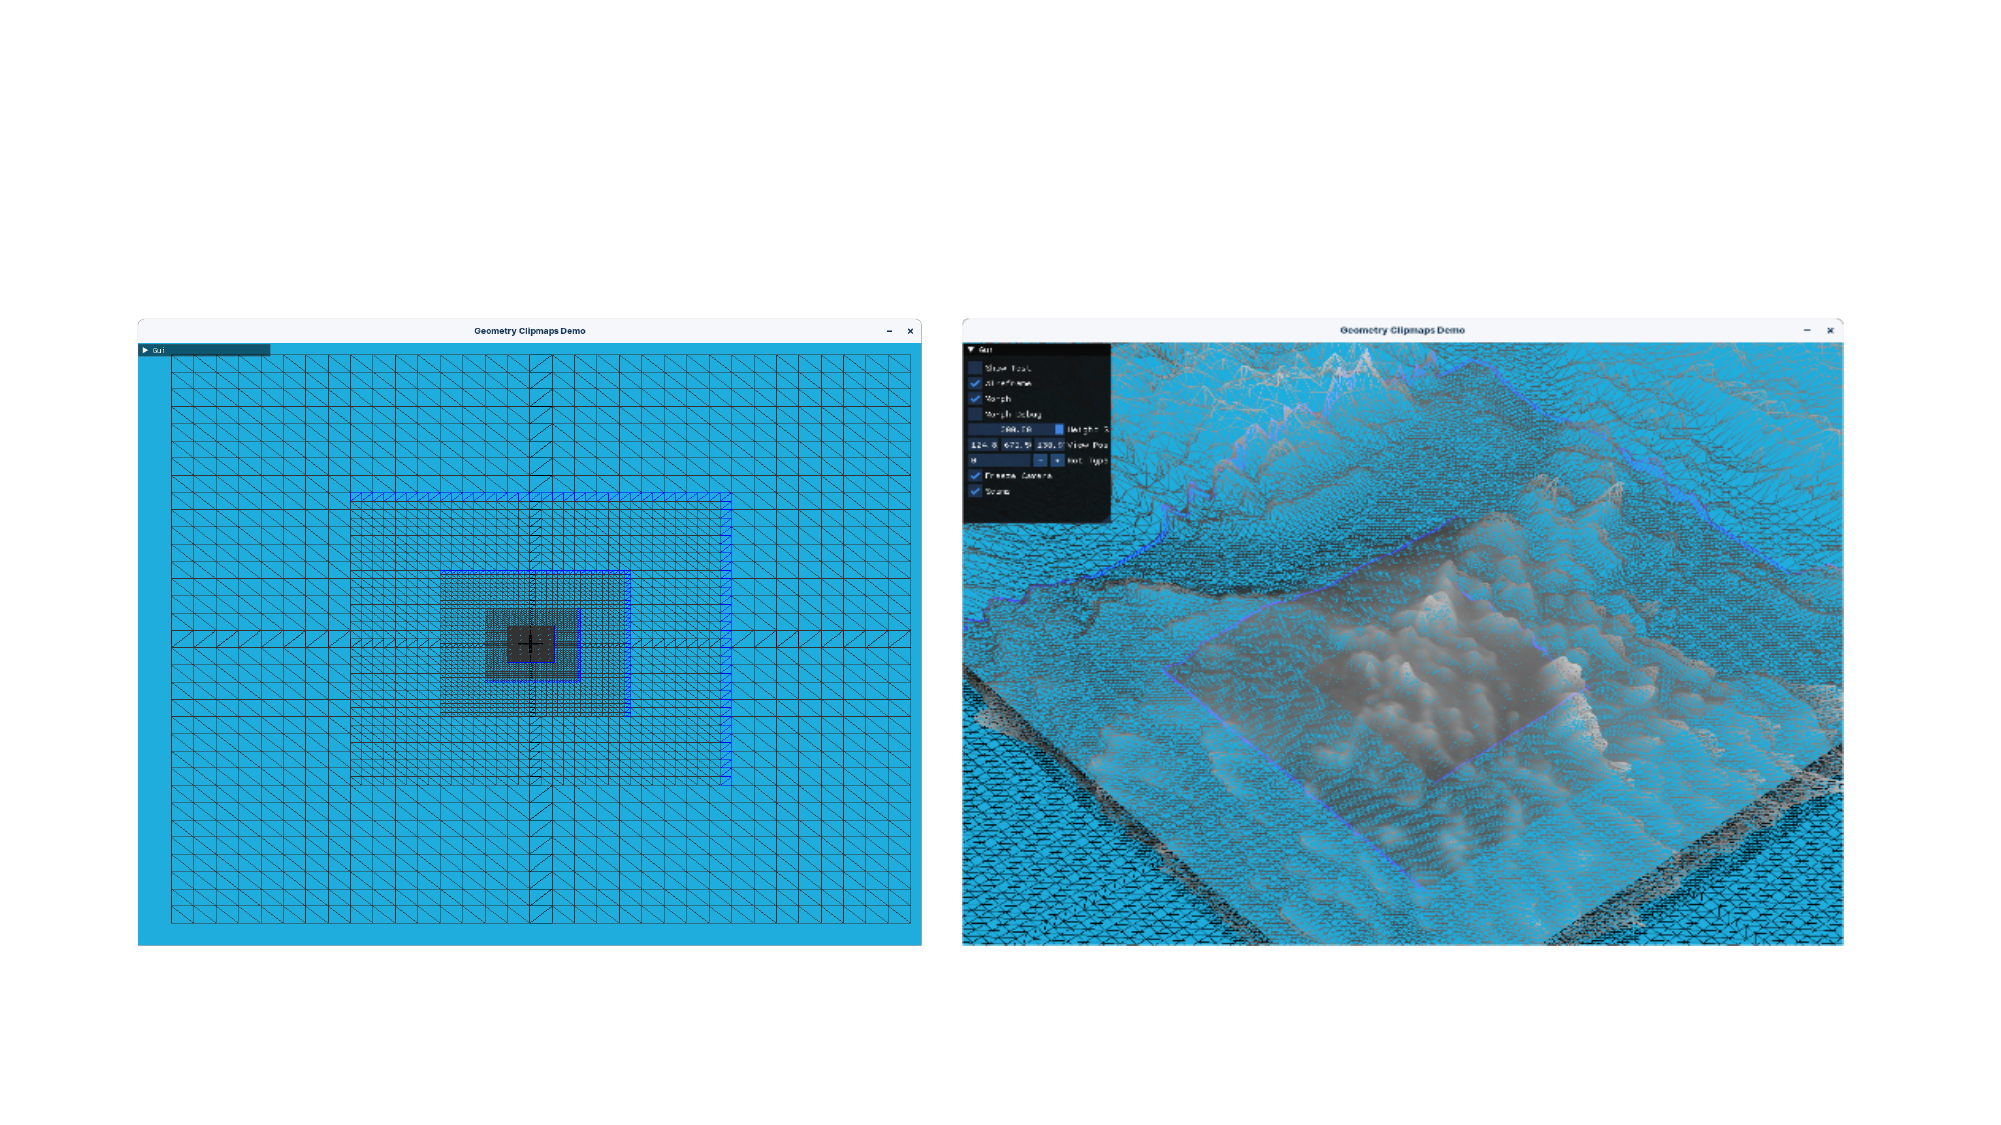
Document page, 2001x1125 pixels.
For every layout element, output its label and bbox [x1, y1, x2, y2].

picture [962, 318, 1844, 946]
picture [137, 318, 922, 946]
